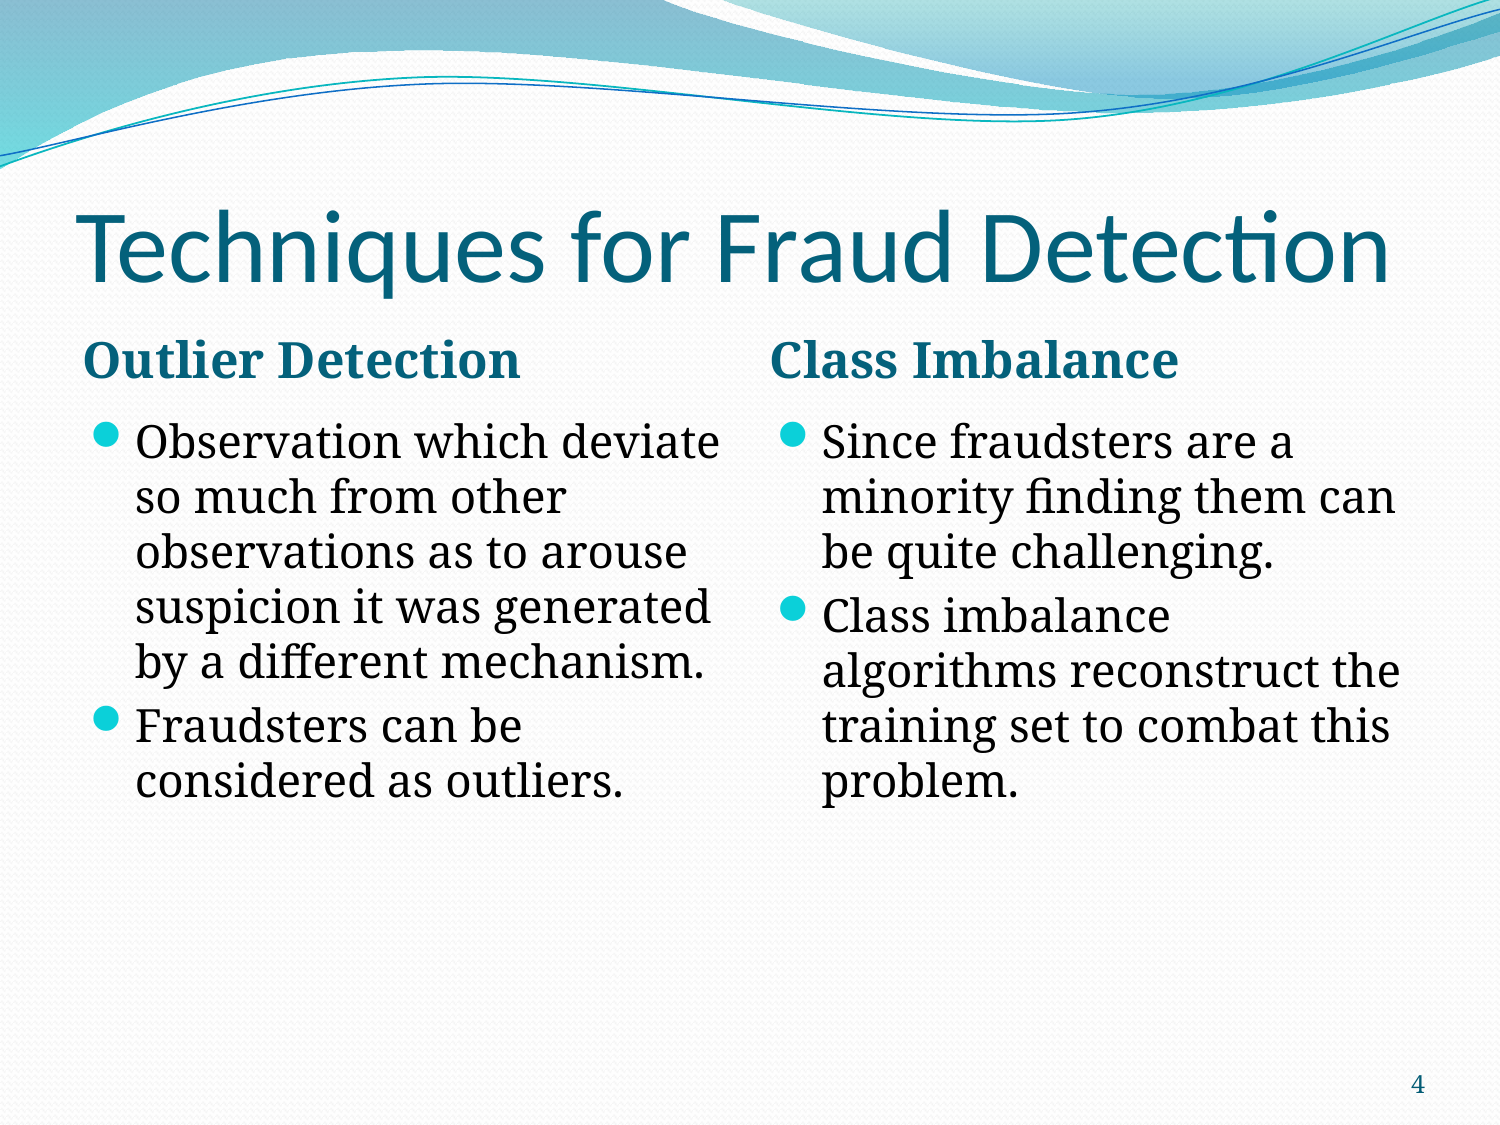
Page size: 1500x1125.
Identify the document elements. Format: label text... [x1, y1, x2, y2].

title Techniques for Fraud Detection [75, 115, 1425, 303]
list Outlier Detection [75, 304, 738, 412]
list Class Imbalance [761, 305, 1425, 412]
list Since fraudsters are a minority finding them can be quite challenging. Class imbalance algorithms reconstruct the training set to combat this problem. [761, 412, 1425, 1044]
list Observation which deviate so much from other observations as to arouse suspicion it was generated by a different mechanism. Fraudsters can be considered as outliers. [75, 412, 738, 1044]
slide_number 4 [1299, 1042, 1425, 1103]
